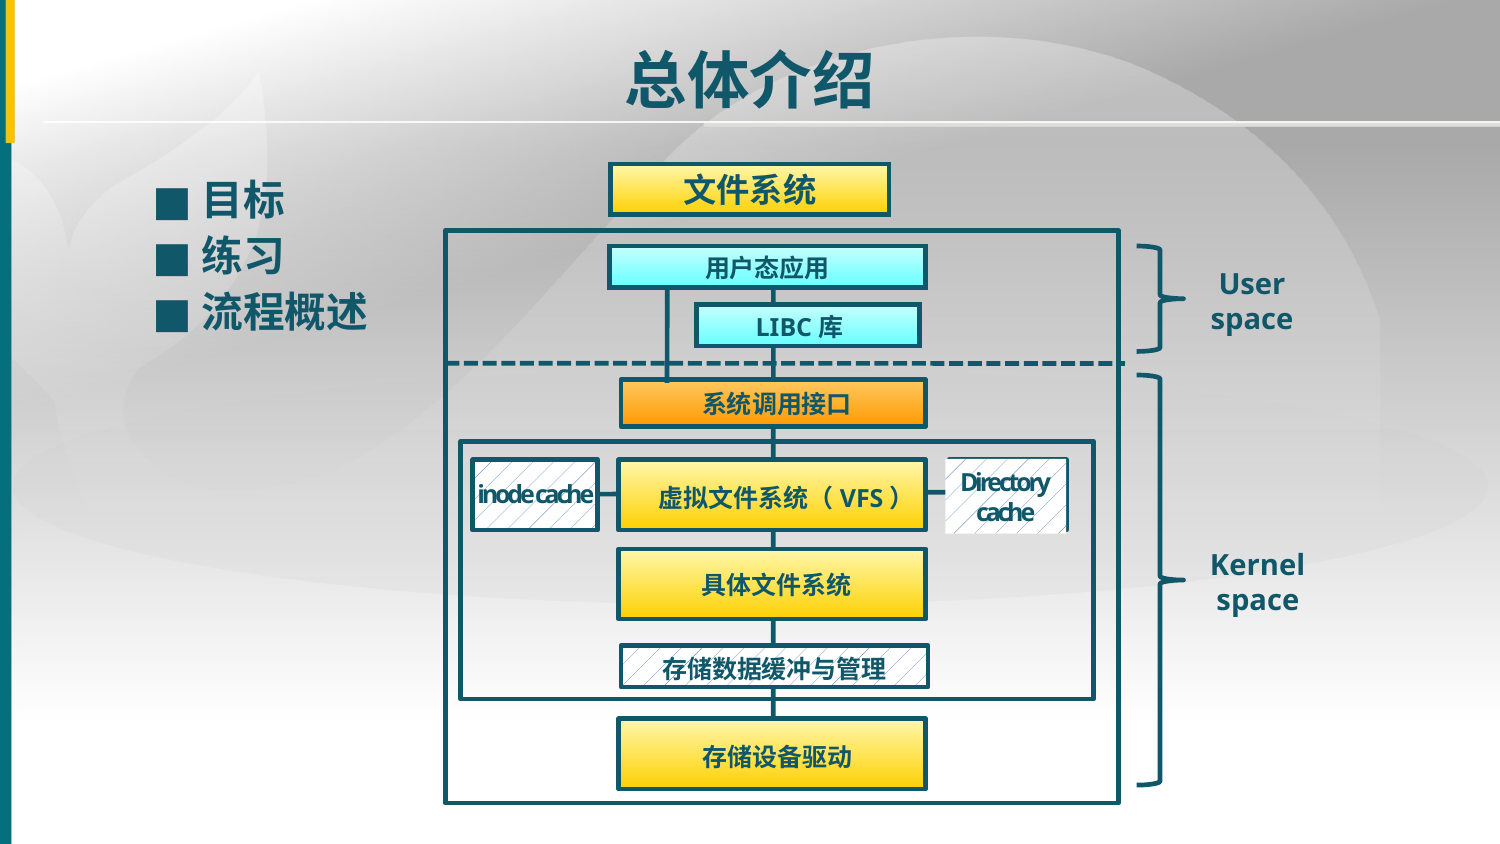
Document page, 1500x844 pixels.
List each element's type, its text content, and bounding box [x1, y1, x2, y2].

text_box 总体介绍 [74, 33, 1425, 118]
text_box 流程概述 [186, 278, 410, 350]
text_box [445, 369, 1119, 804]
text_box 打开、关闭、读写 目录 [622, 307, 922, 357]
text_box ■ [137, 222, 209, 278]
text_box 文件系统 [610, 163, 890, 215]
text_box Kernel space [1195, 538, 1321, 624]
text_box ■ [137, 278, 209, 344]
text_box [445, 230, 1119, 361]
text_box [596, 491, 954, 495]
picture [0, 0, 1500, 844]
text_box 练习 [209, 222, 328, 278]
text_box [1136, 374, 1185, 786]
text_box ■ [137, 166, 209, 222]
text_box User space [1195, 257, 1309, 343]
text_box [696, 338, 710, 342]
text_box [696, 304, 920, 351]
text_box 打开、关闭、读写 目录 [595, 495, 953, 503]
text_box [1136, 245, 1185, 353]
text_box 目标 [209, 166, 328, 222]
